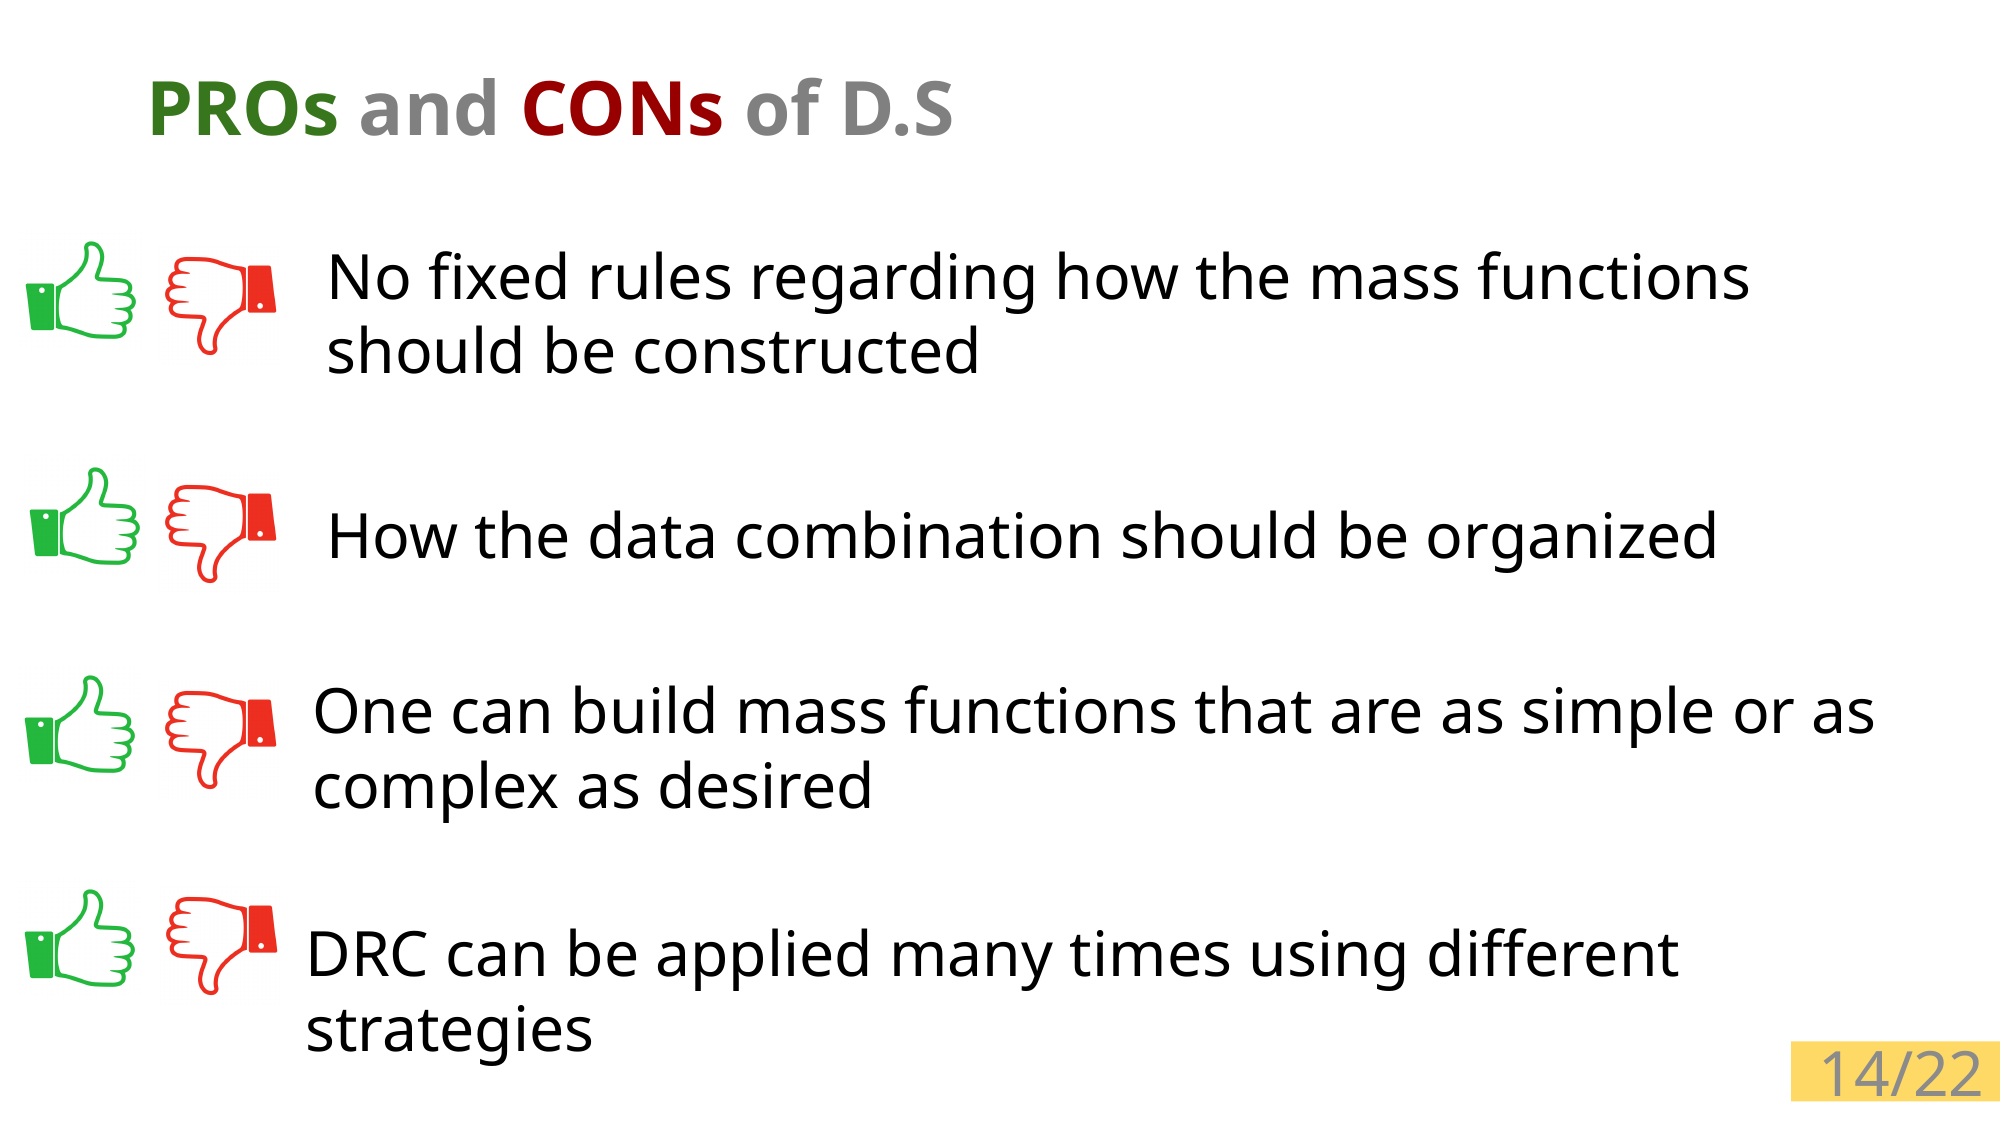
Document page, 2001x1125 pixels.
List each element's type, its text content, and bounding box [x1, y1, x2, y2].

picture [17, 877, 141, 998]
text_box No fixed rules regarding how the mass functions should be constructed [311, 229, 1978, 394]
slide_number 14/22 [1791, 1041, 2000, 1102]
picture [17, 663, 141, 784]
picture [157, 472, 281, 595]
picture [18, 229, 142, 350]
text_box DRC can be applied many times using different strategies [290, 906, 2000, 1072]
picture [22, 454, 147, 576]
picture [157, 244, 281, 366]
text_box How the data combination should be organized [311, 488, 1765, 579]
text_box One can build mass functions that are as simple or as complex as desired [297, 663, 1957, 828]
text_box PROs and CONs of D.S [146, 34, 1067, 176]
picture [158, 884, 282, 1006]
picture [157, 678, 281, 801]
